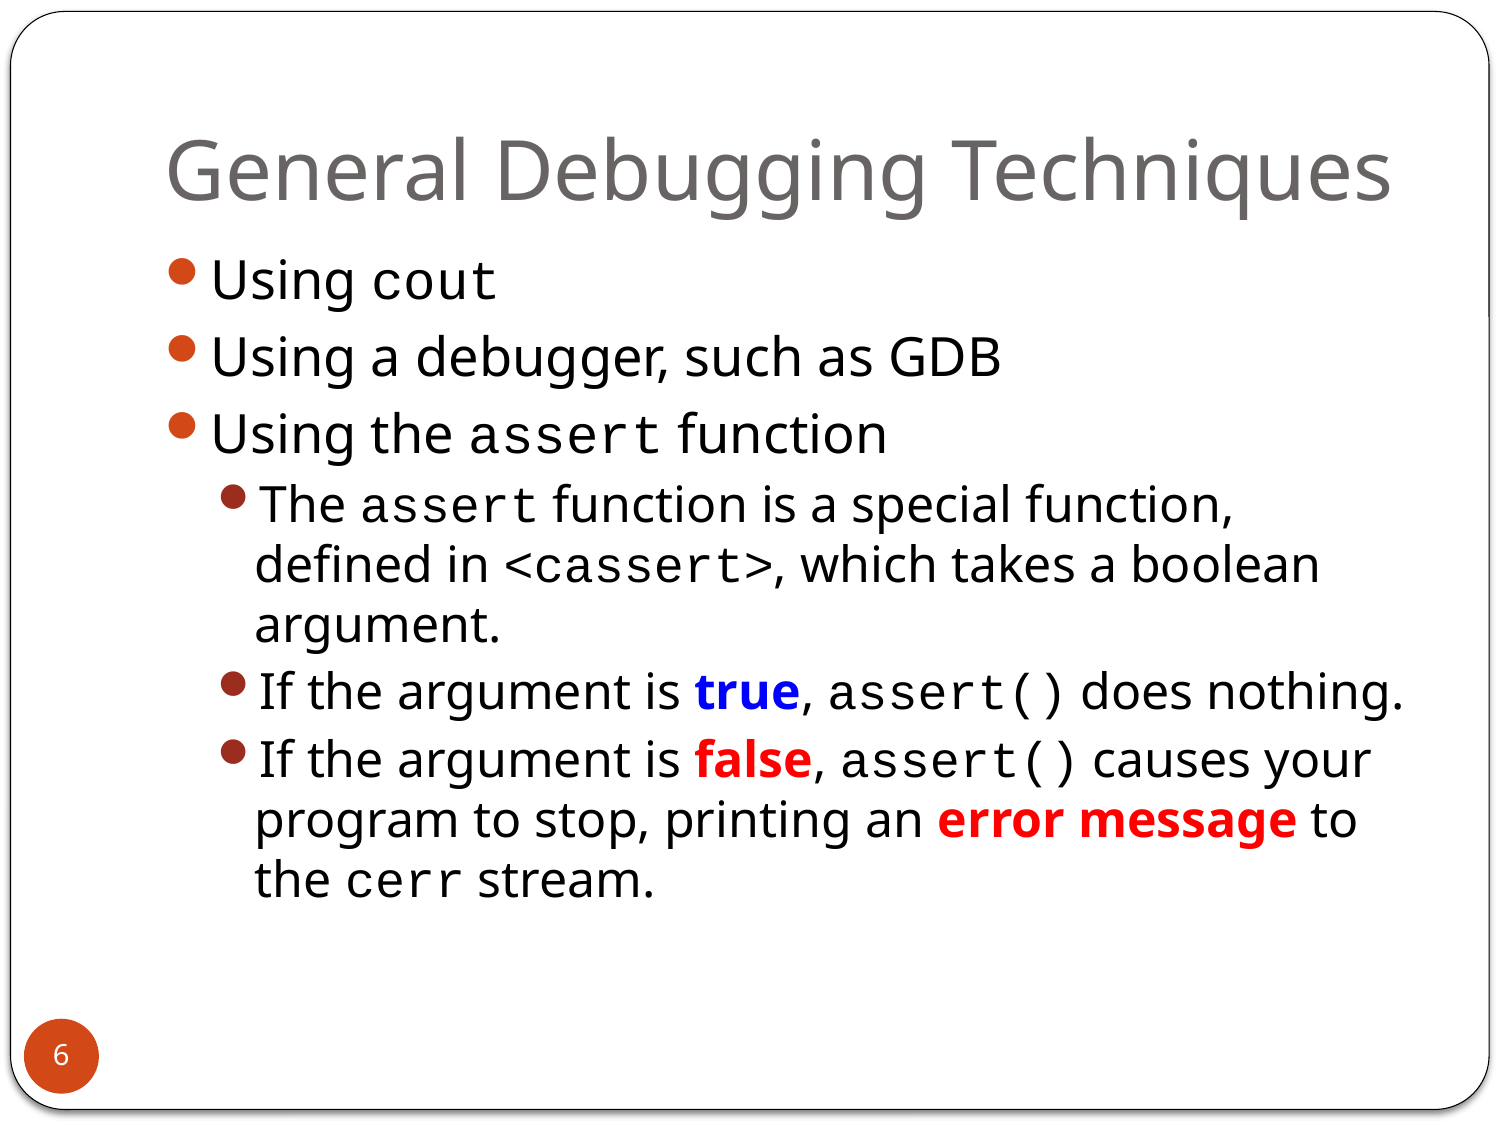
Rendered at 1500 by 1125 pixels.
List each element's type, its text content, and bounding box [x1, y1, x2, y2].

title General Debugging Techniques [150, 45, 1425, 233]
slide_number 6 [23, 1018, 99, 1094]
list Using cout Using a debugger, such as GDB Using the assert function The assert function is a special function, defined in <cassert>, which takes a boolean argument. If the argument is true, assert() does nothing. If the argument is false, assert() causes your program to stop, printing an error message to the cerr stream. [150, 237, 1425, 988]
